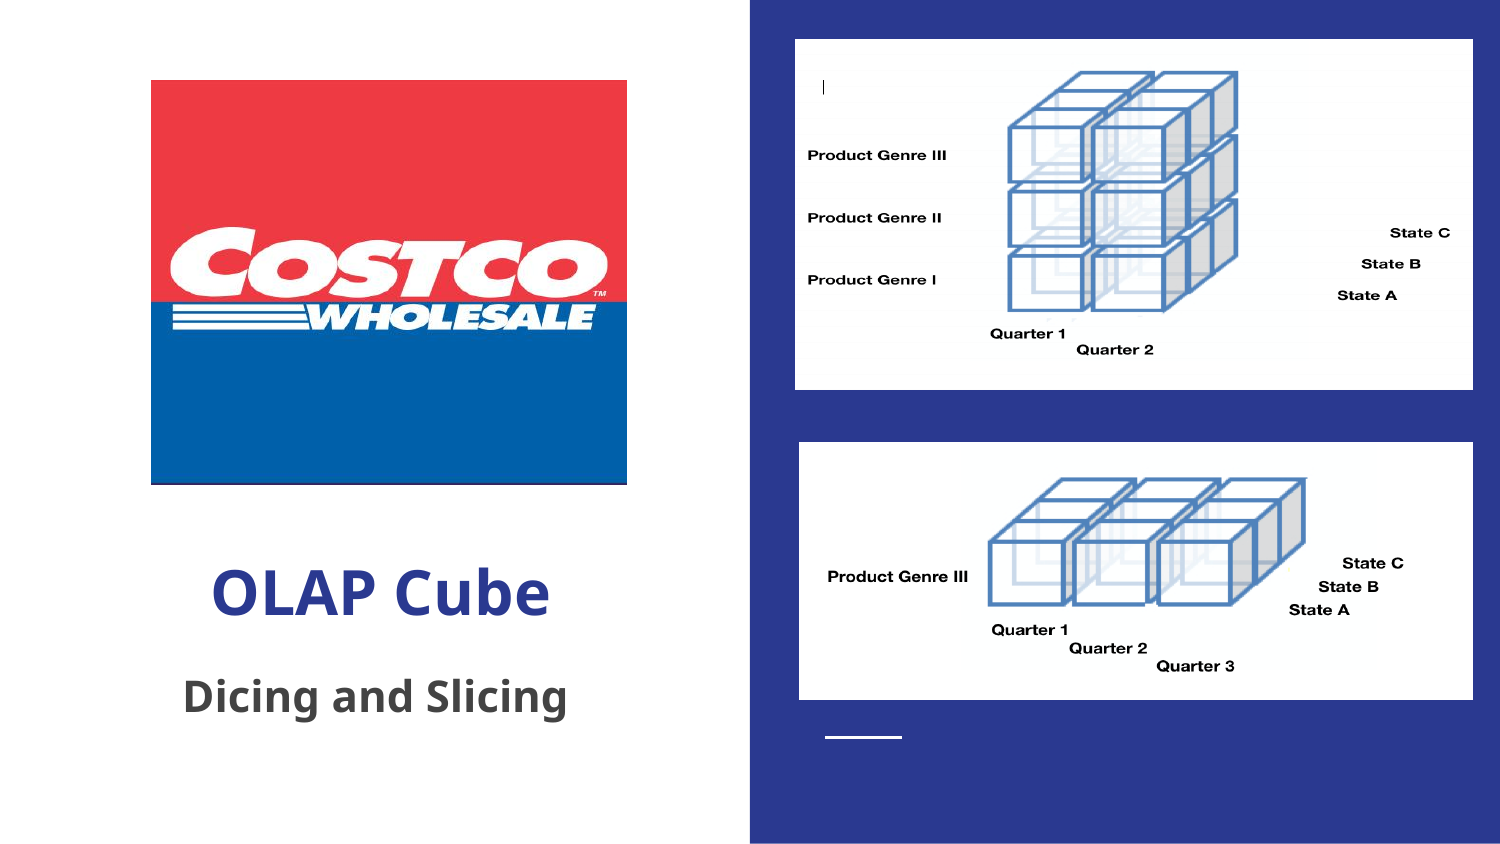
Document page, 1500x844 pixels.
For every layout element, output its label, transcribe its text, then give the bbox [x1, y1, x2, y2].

subtitle Dicing and Slicing [43, 653, 708, 766]
picture [151, 79, 627, 486]
picture [799, 442, 1473, 700]
picture [795, 39, 1473, 390]
title OLAP Cube [0, 553, 794, 644]
